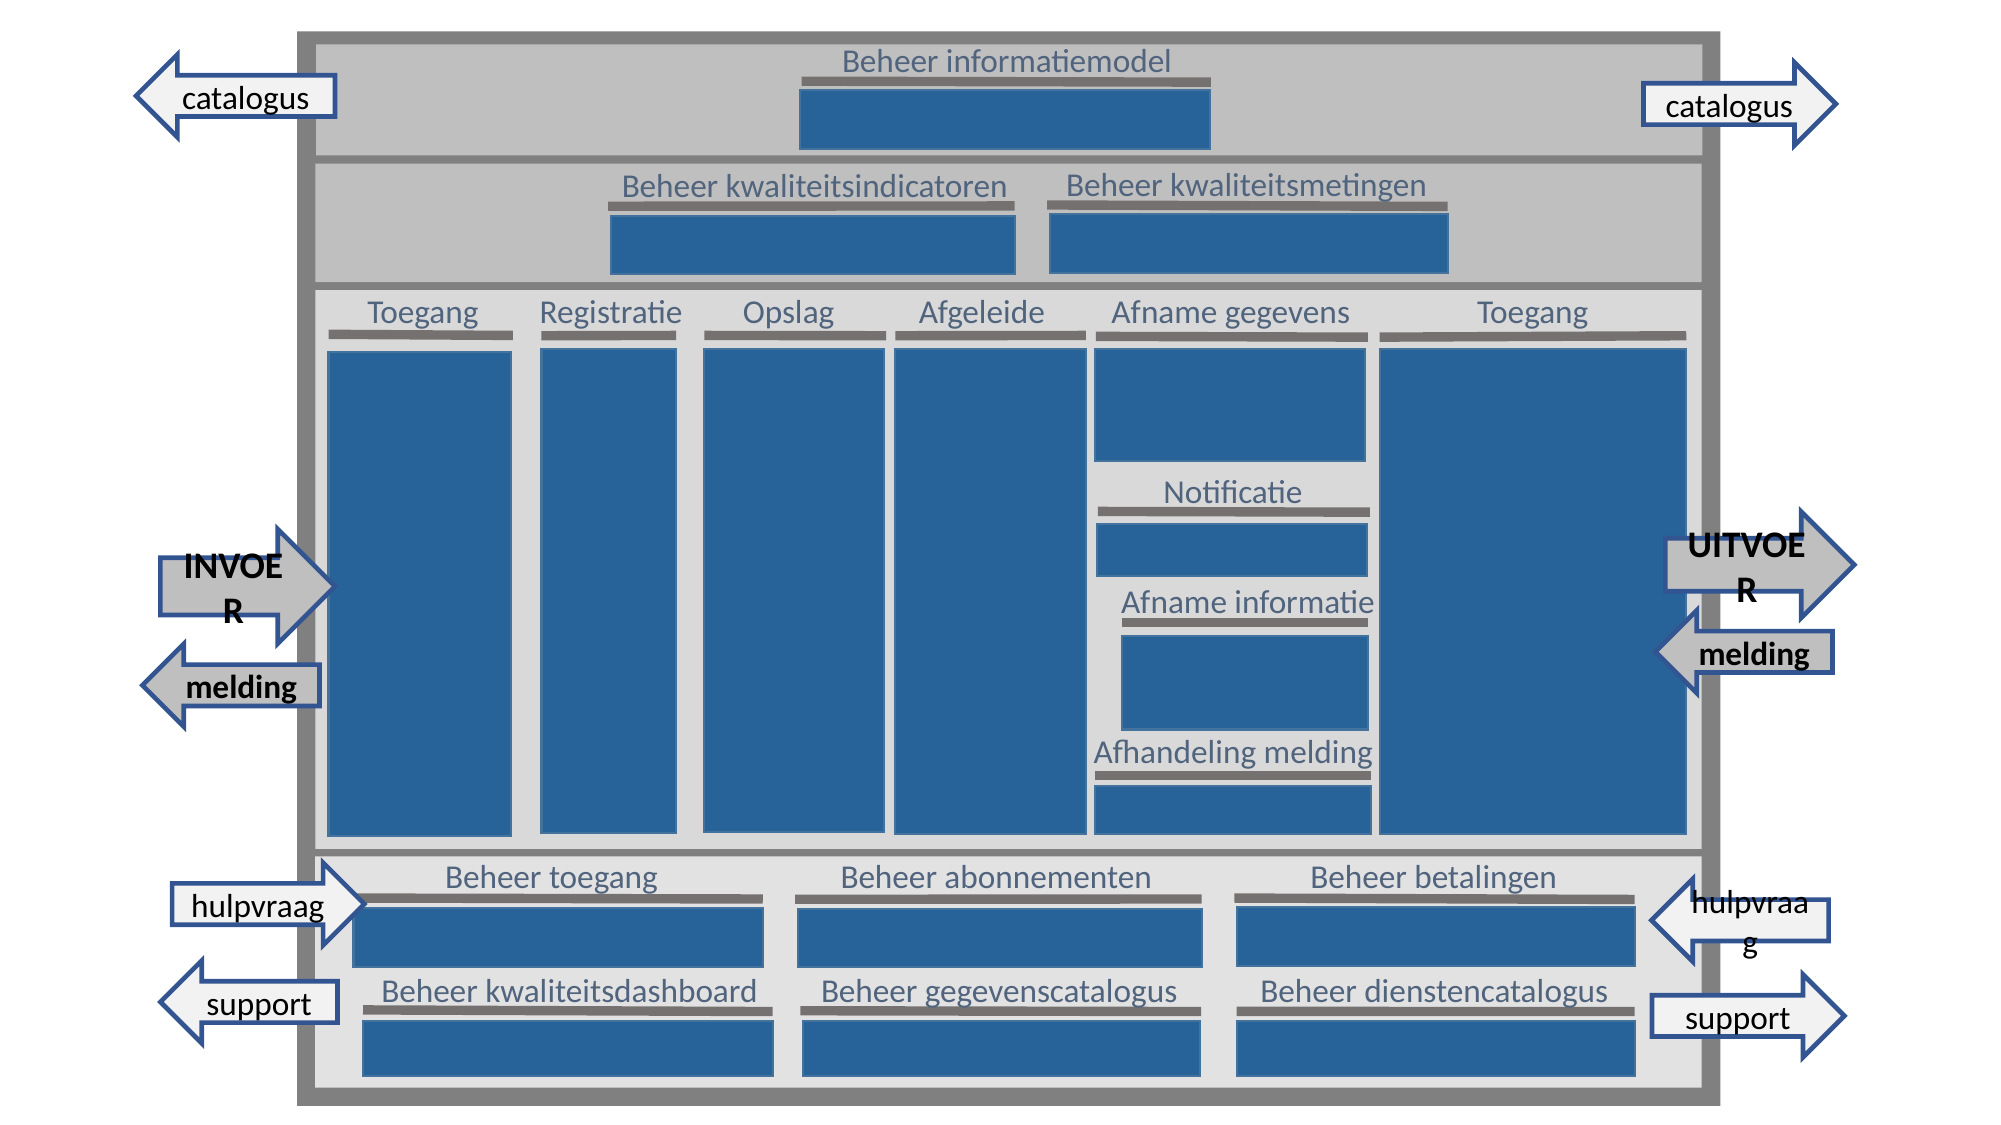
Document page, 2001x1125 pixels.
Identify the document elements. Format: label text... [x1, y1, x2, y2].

text_box [296, 118, 607, 563]
text_box [296, 926, 315, 980]
text_box Afname informatie [1103, 573, 1392, 628]
text_box [1024, 156, 1051, 163]
text_box [1095, 785, 1371, 835]
text_box Beheer abonnementen [825, 848, 1168, 898]
text_box [895, 348, 1086, 834]
text_box [363, 1020, 773, 1077]
text_box [1237, 1020, 1635, 1077]
text_box Toegang [1462, 282, 1604, 335]
text_box [1122, 635, 1368, 722]
text_box [1702, 593, 1721, 630]
text_box Beheer dienstencatalogus [1245, 1012, 1624, 1016]
text_box [315, 856, 1702, 1088]
text_box [315, 290, 1702, 849]
text_box melding [140, 641, 321, 730]
text_box Opslag [682, 282, 880, 338]
text_box [1379, 348, 1687, 835]
text_box hulpvraag [171, 860, 366, 948]
text_box [353, 908, 763, 968]
text_box Notificatie [1093, 462, 1373, 518]
text_box UITVOER [1664, 509, 1856, 621]
text_box [296, 707, 430, 882]
text_box Beheer toegang [430, 848, 674, 898]
text_box [1443, 126, 1721, 537]
text_box Beheer gegevenscatalogus [806, 961, 1193, 1010]
text_box [541, 348, 677, 833]
text_box [1572, 674, 1721, 898]
text_box Beheer informatiemodel [827, 32, 1188, 81]
text_box [1236, 907, 1635, 967]
text_box Afgeleide [880, 282, 1083, 338]
text_box [315, 163, 1702, 283]
text_box hulpvraag [1650, 876, 1830, 965]
text_box [296, 30, 1721, 82]
text_box catalogus [134, 52, 337, 140]
text_box [328, 352, 511, 836]
text_box [800, 90, 1210, 149]
text_box [1095, 348, 1366, 462]
text_box [674, 849, 825, 856]
text_box Beheer kwaliteitsdashboard [366, 961, 774, 1016]
text_box Afname gegevens [1091, 282, 1371, 338]
text_box Beheer dienstencatalogus [1245, 961, 1624, 1011]
text_box Beheer gegevenscatalogus [806, 1012, 1193, 1016]
text_box [802, 1020, 1201, 1077]
text_box [1083, 283, 1091, 290]
text_box Beheer informatiemodel [827, 83, 1188, 87]
text_box [1168, 849, 1295, 856]
text_box [296, 1024, 1721, 1107]
text_box [296, 609, 315, 663]
text_box Beheer kwaliteitsmetingen [1051, 156, 1443, 204]
text_box Beheer kwaliteitsindicatoren [607, 156, 1024, 212]
text_box [1049, 214, 1448, 274]
text_box Beheer betalingen [1295, 848, 1572, 898]
text_box [1702, 942, 1721, 994]
text_box [1371, 283, 1462, 290]
text_box support [1650, 972, 1846, 1060]
text_box [1097, 523, 1368, 577]
text_box Beheer toegang [430, 899, 674, 903]
text_box [704, 348, 884, 833]
text_box [798, 908, 1202, 968]
text_box Toegang [352, 282, 494, 330]
text_box support [158, 958, 339, 1046]
text_box melding [1653, 607, 1834, 696]
text_box [611, 215, 1015, 275]
text_box INVOER [159, 526, 337, 647]
text_box Registratie [524, 282, 682, 338]
text_box Afhandeling melding [1071, 722, 1396, 778]
text_box [316, 44, 1703, 156]
text_box catalogus [1642, 60, 1838, 148]
